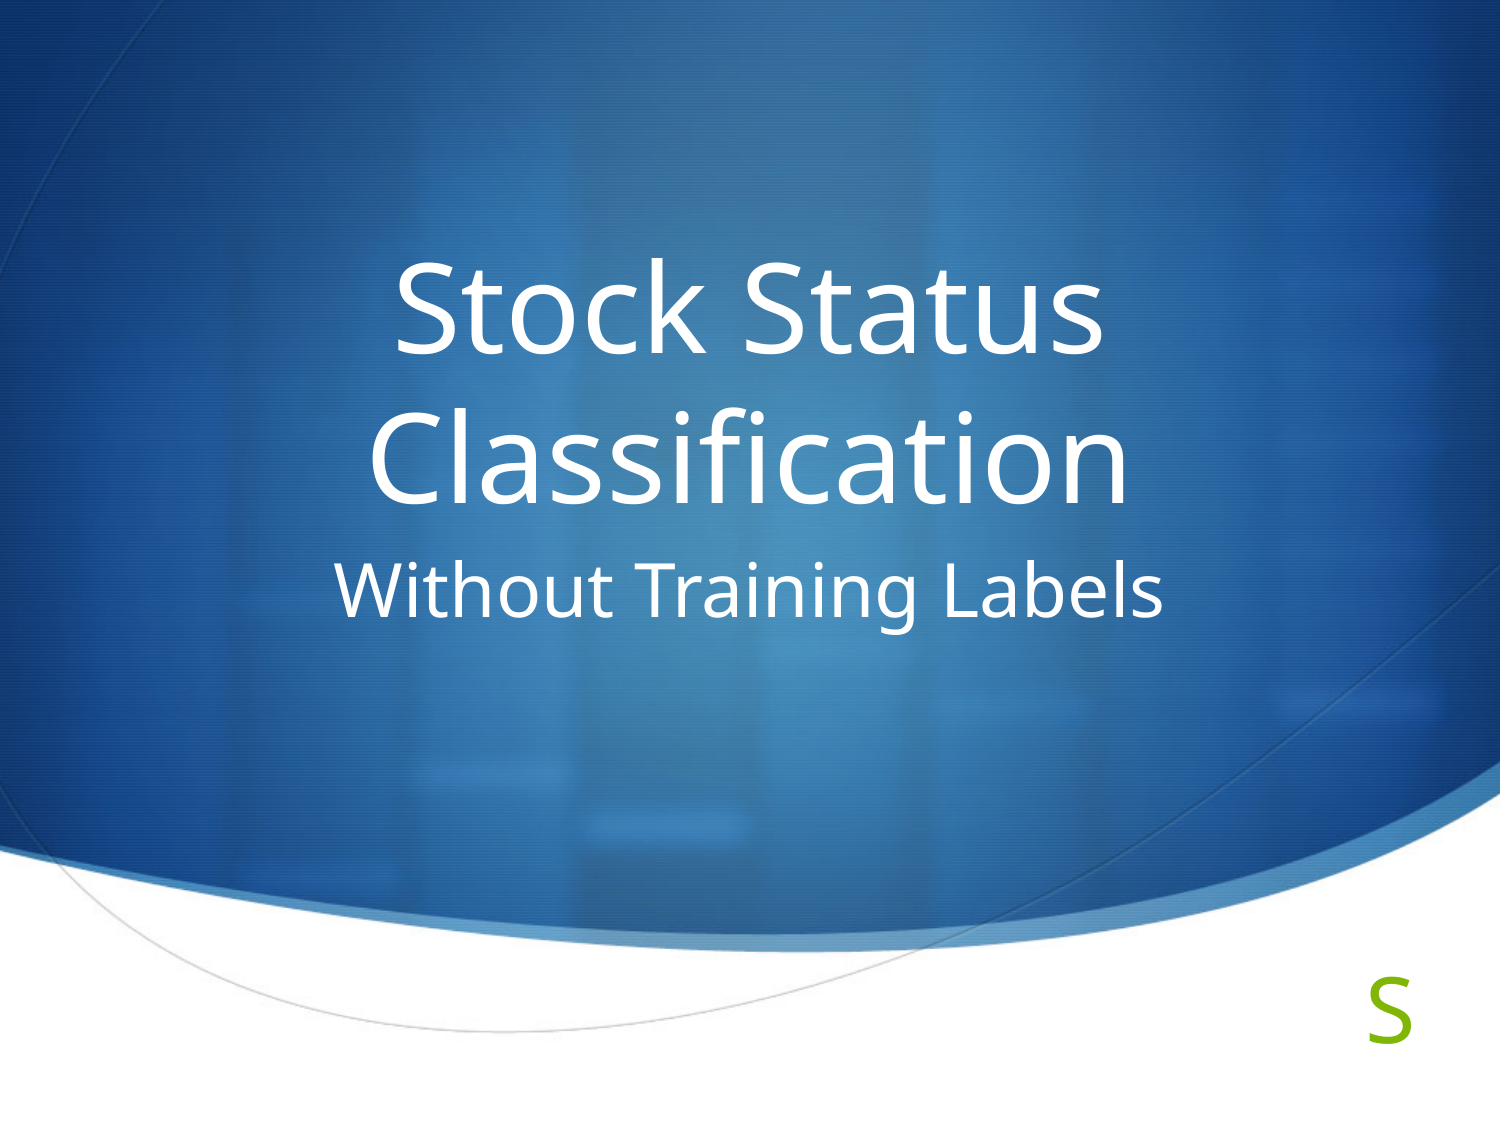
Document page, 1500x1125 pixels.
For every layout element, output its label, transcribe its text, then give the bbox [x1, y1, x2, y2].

title Stock Status Classification [75, 212, 1425, 529]
picture [0, 0, 1500, 1125]
subtitle Without Training Labels [75, 542, 1425, 718]
